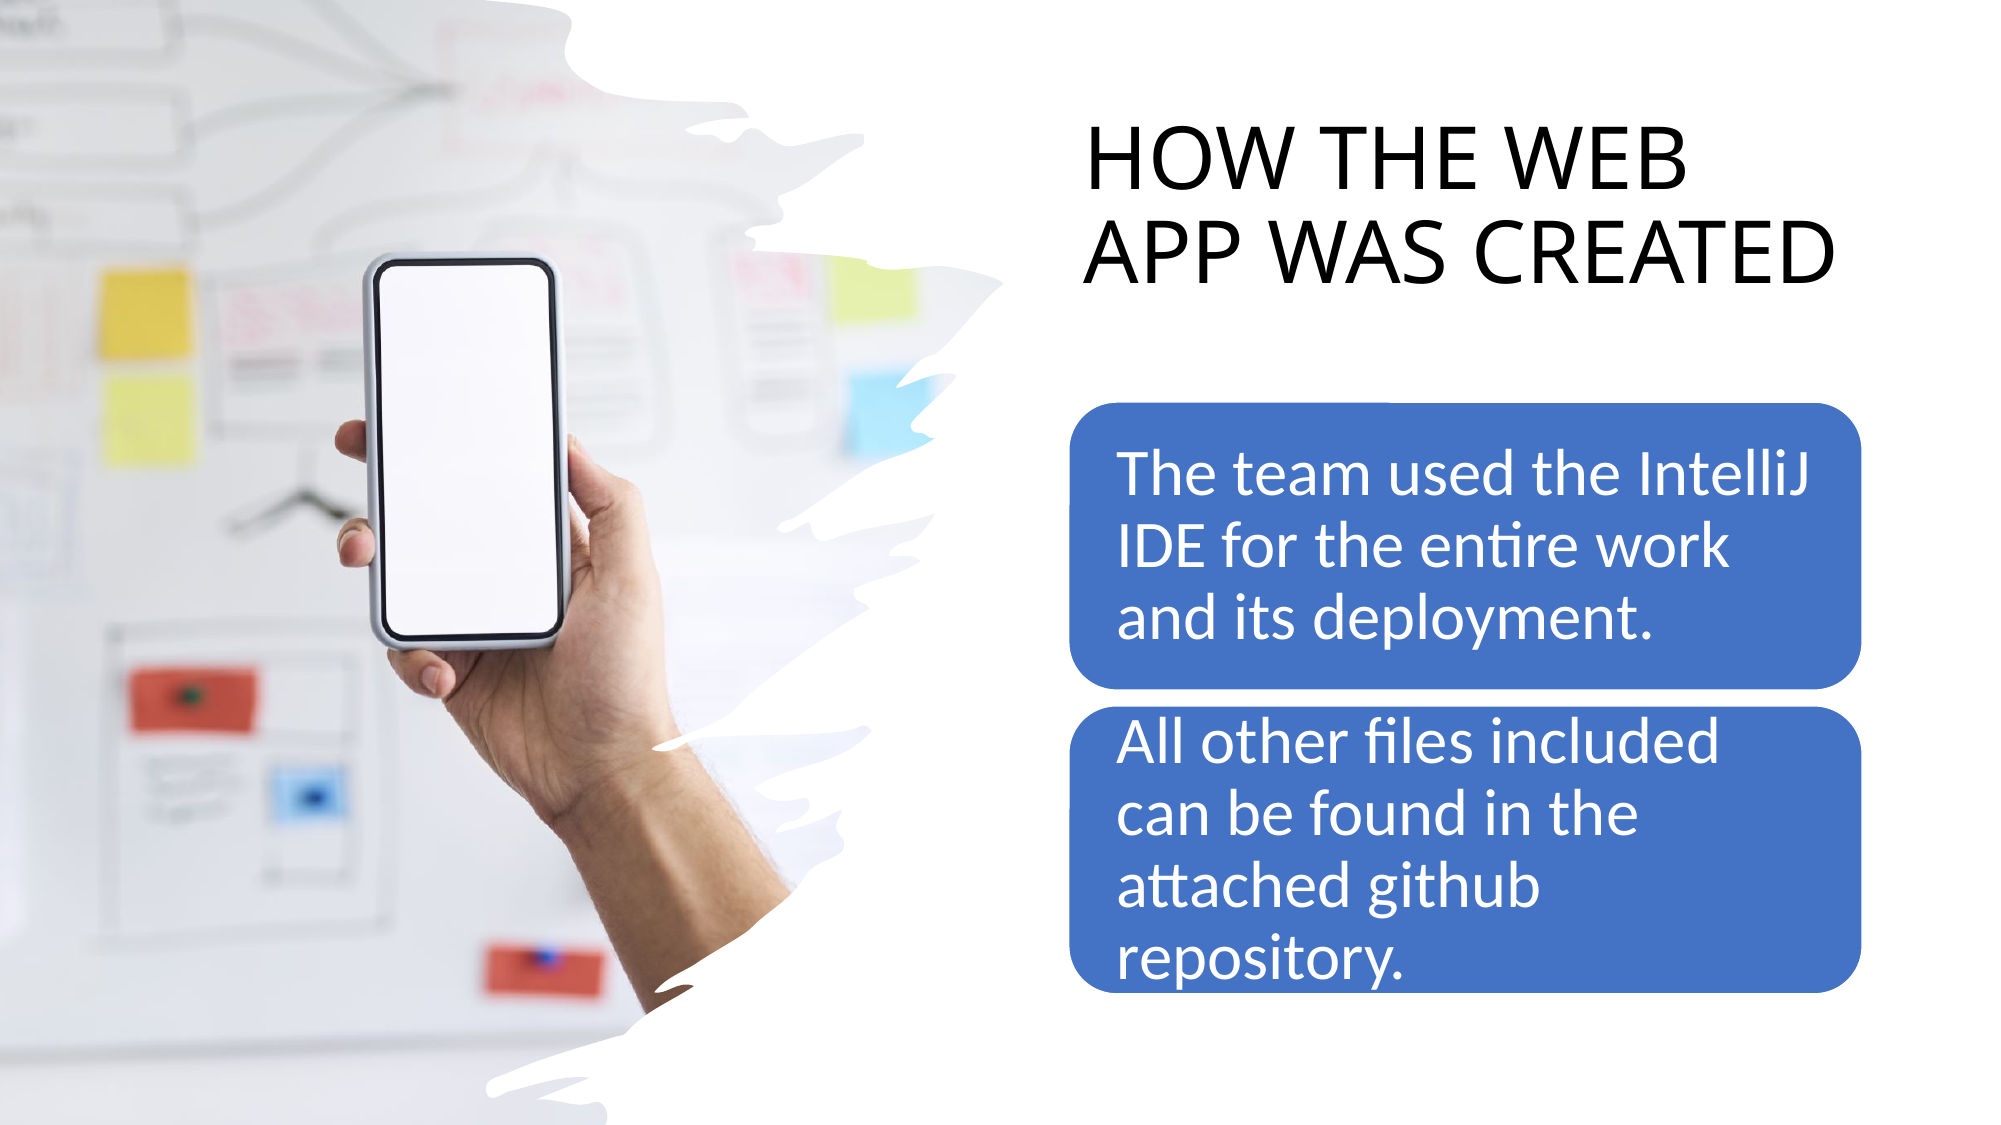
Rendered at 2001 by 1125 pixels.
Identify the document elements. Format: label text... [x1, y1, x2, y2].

title HOW THE WEB APP WAS CREATED [1068, 59, 1863, 357]
picture [0, 0, 1004, 1125]
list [1068, 382, 1863, 1014]
text_box [1004, 0, 2000, 1125]
